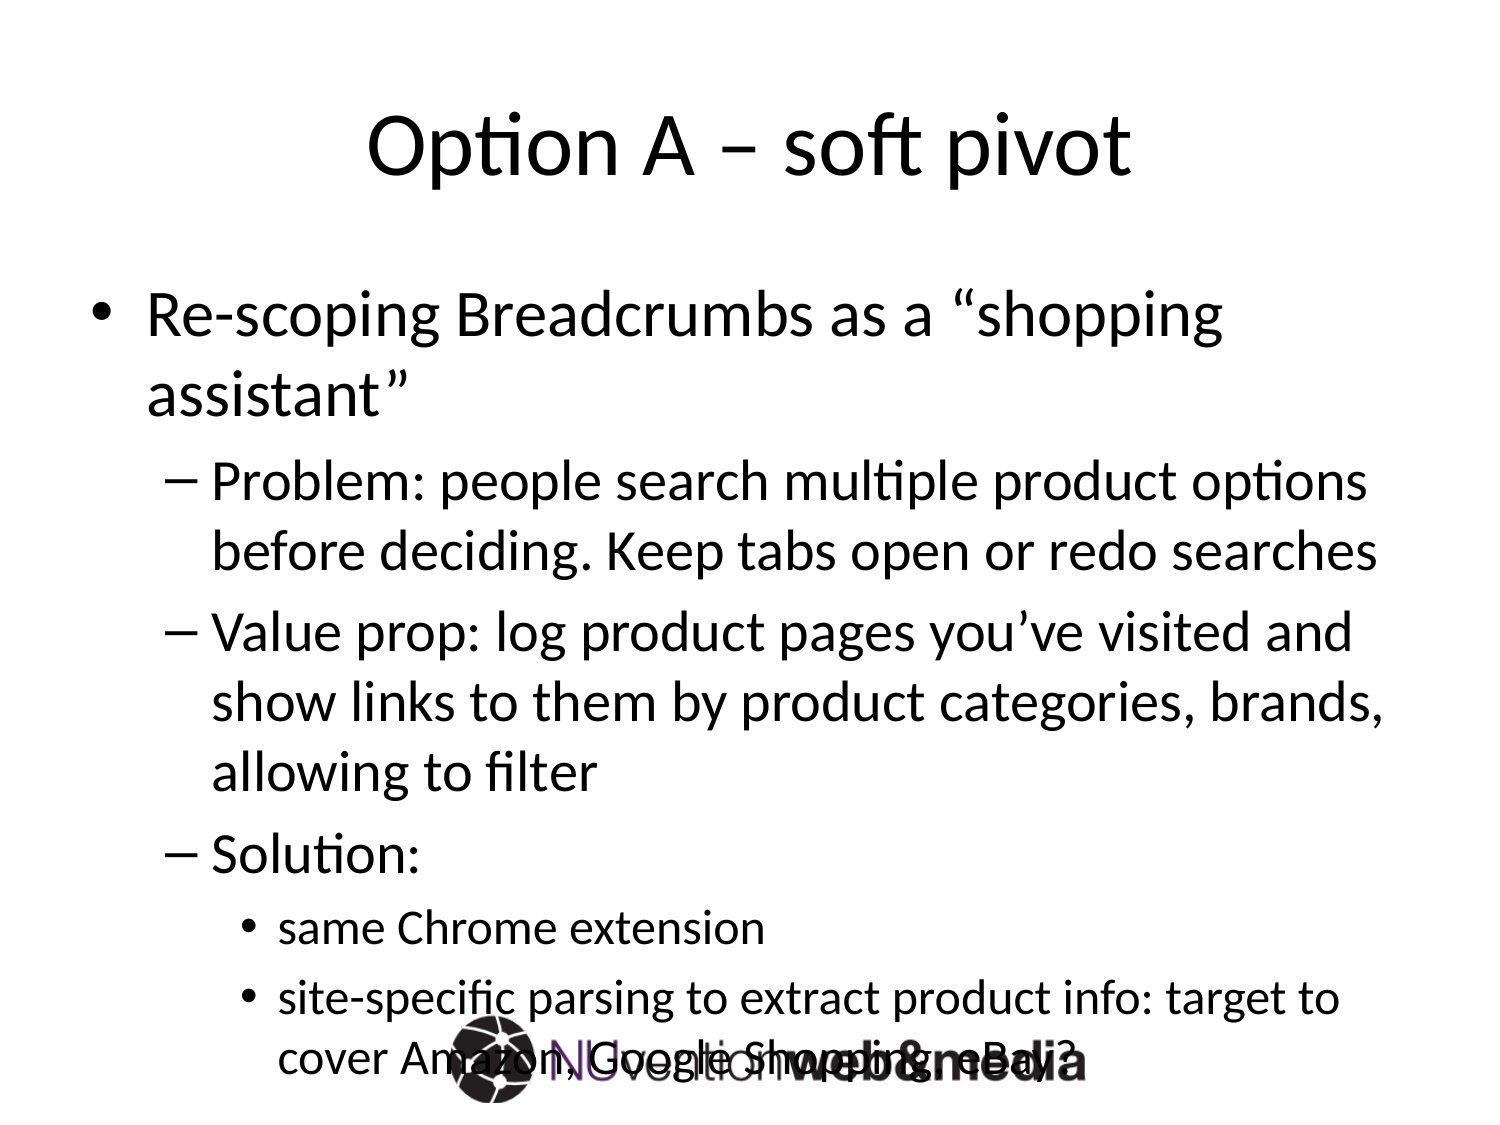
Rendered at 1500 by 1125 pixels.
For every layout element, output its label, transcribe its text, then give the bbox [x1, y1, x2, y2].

list Re-scoping Breadcrumbs as a “shopping assistant” Problem: people search multiple product options before deciding. Keep tabs open or redo searches Value prop: log product pages you’ve visited and show links to them by product categories, brands, allowing to filter Solution: same Chrome extension site-specific parsing to extract product info: target to cover Amazon, Google Shopping, eBay? [75, 262, 1425, 1005]
title Option A – soft pivot [75, 45, 1425, 233]
